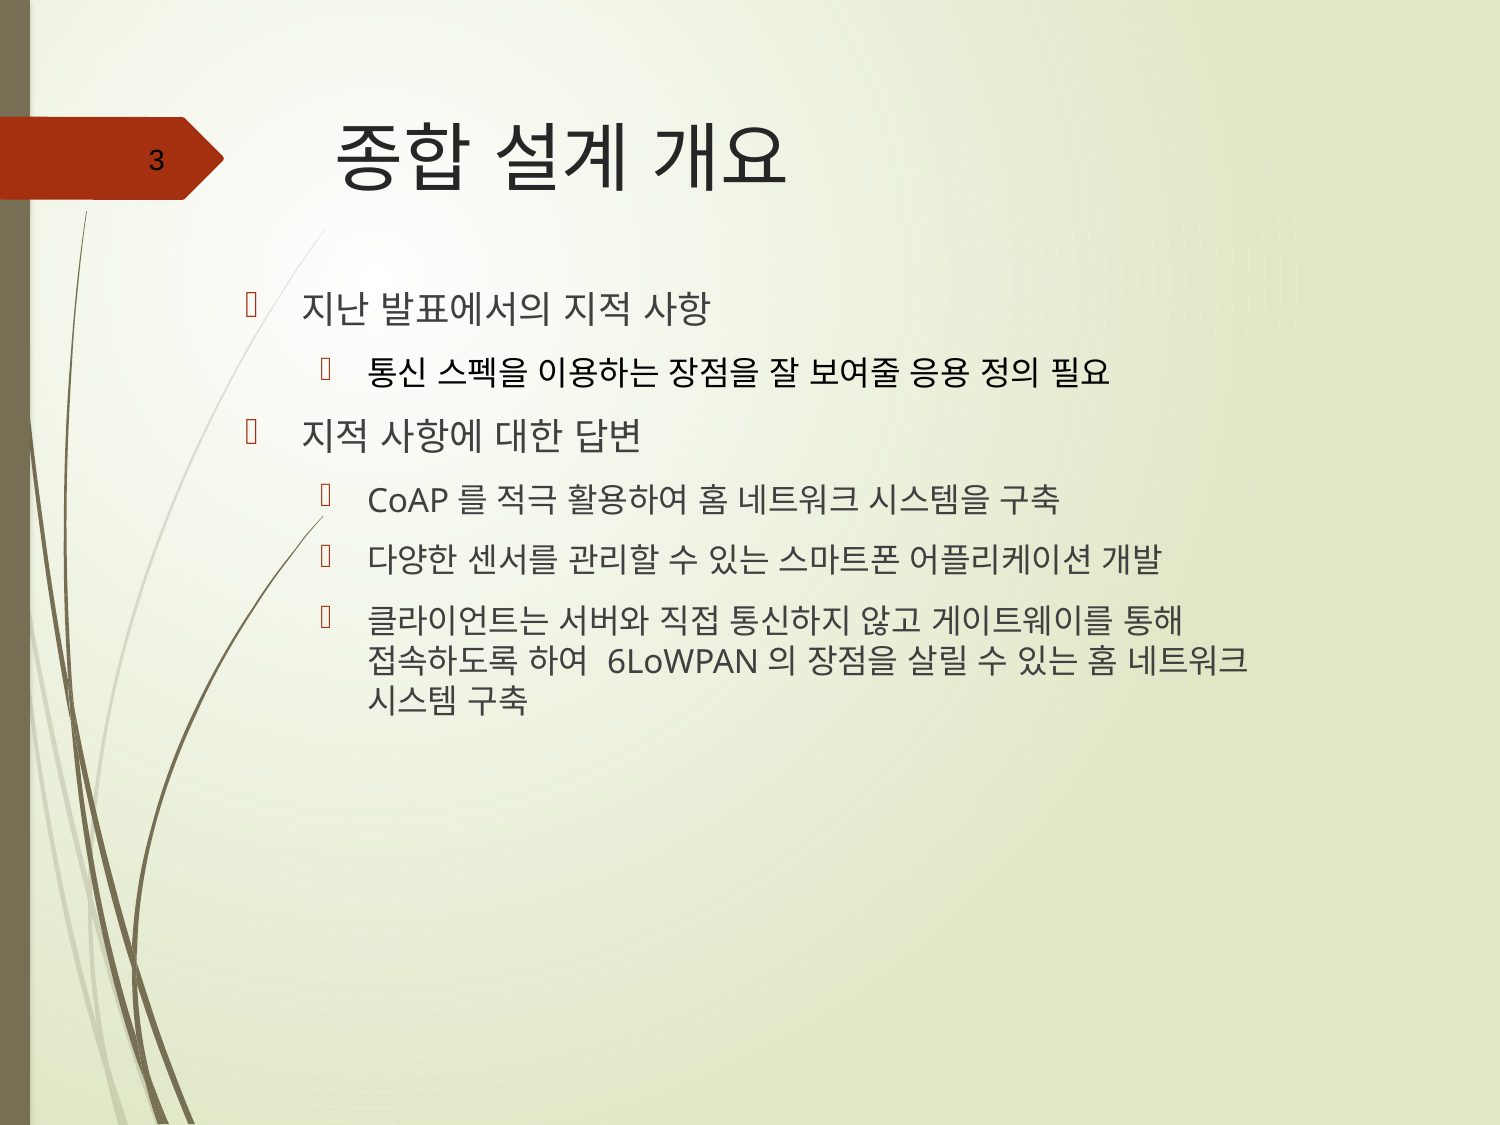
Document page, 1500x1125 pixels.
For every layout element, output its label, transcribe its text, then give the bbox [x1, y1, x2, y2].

slide_number 3 [83, 129, 180, 190]
list 지난 발표에서의 지적 사항 통신 스펙을 이용하는 장점을 잘 보여줄 응용 정의 필요 지적 사항에 대한 답변 CoAP를 적극 활용하여 홈 네트워크 시스템을 구축 다양한 센서를 관리할 수 있는 스마트폰 어플리케이션 개발 클라이언트는 서버와 직접 통신하지 않고 게이트웨이를 통해 접속하도록 하여 6LoWPAN의 장점을 살릴 수 있는 홈 네트워크 시스템 구축 [230, 278, 1312, 899]
title 종합 설계 개요 [319, 102, 1400, 313]
